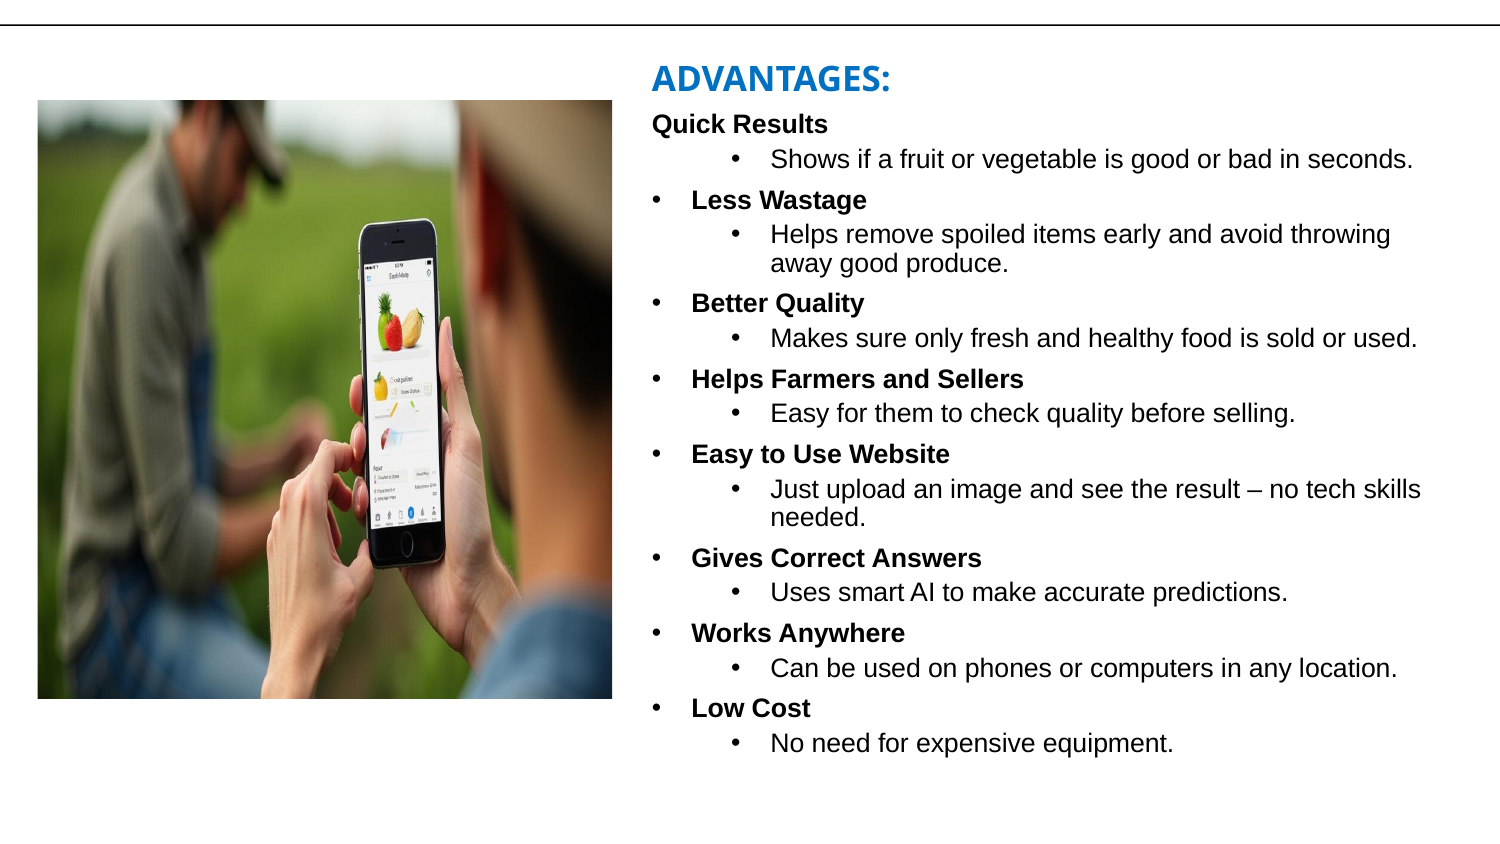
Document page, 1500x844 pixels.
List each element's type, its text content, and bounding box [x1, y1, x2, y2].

picture [37, 100, 613, 700]
subtitle ADVANTAGES: Quick Results Shows if a fruit or vegetable is good or bad in seconds. Less Wastage Helps remove spoiled items early and avoid throwing away good produce. Better Quality Makes sure only fresh and healthy food is sold or used. Helps Farmers and Sellers Easy for them to check quality before selling. Easy to Use Website Just upload an image and see the result – no tech skills needed. Gives Correct Answers Uses smart AI to make accurate predictions. Works Anywhere Can be used on phones or computers in any location. Low Cost No need for expensive equipment. [636, 46, 1463, 787]
